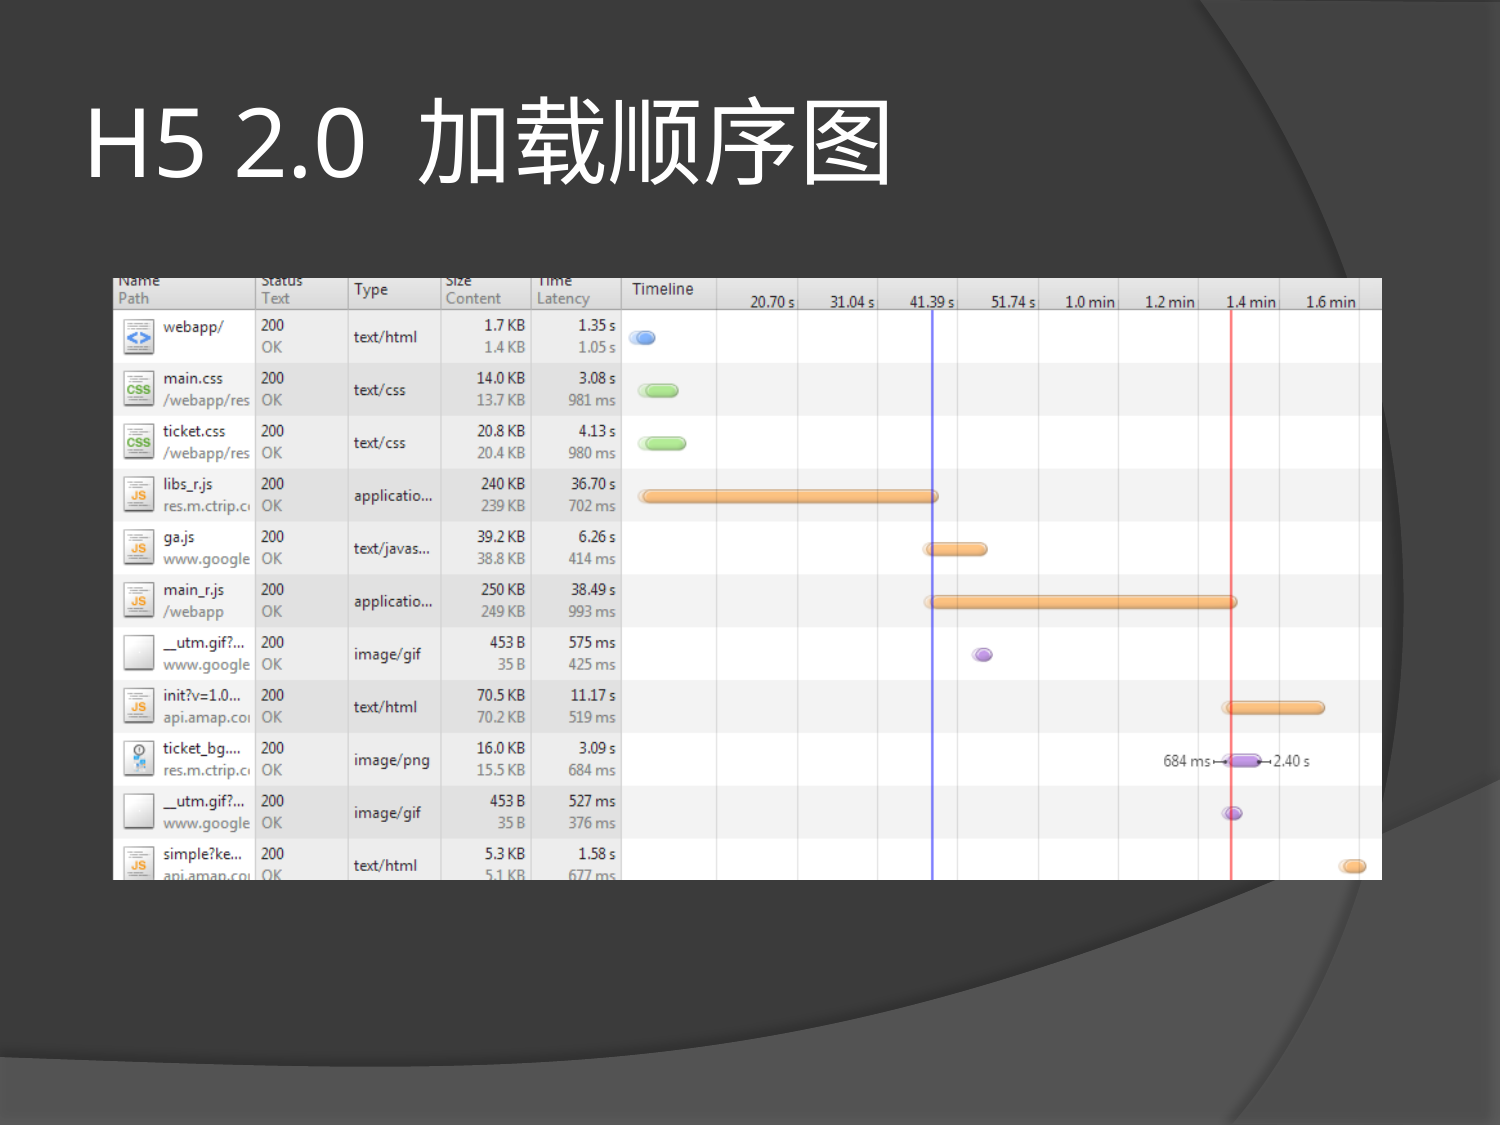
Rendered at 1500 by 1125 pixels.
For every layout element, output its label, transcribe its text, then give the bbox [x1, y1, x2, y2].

title H5 2.0 加载顺序图 [75, 45, 1300, 233]
picture [111, 278, 1382, 881]
